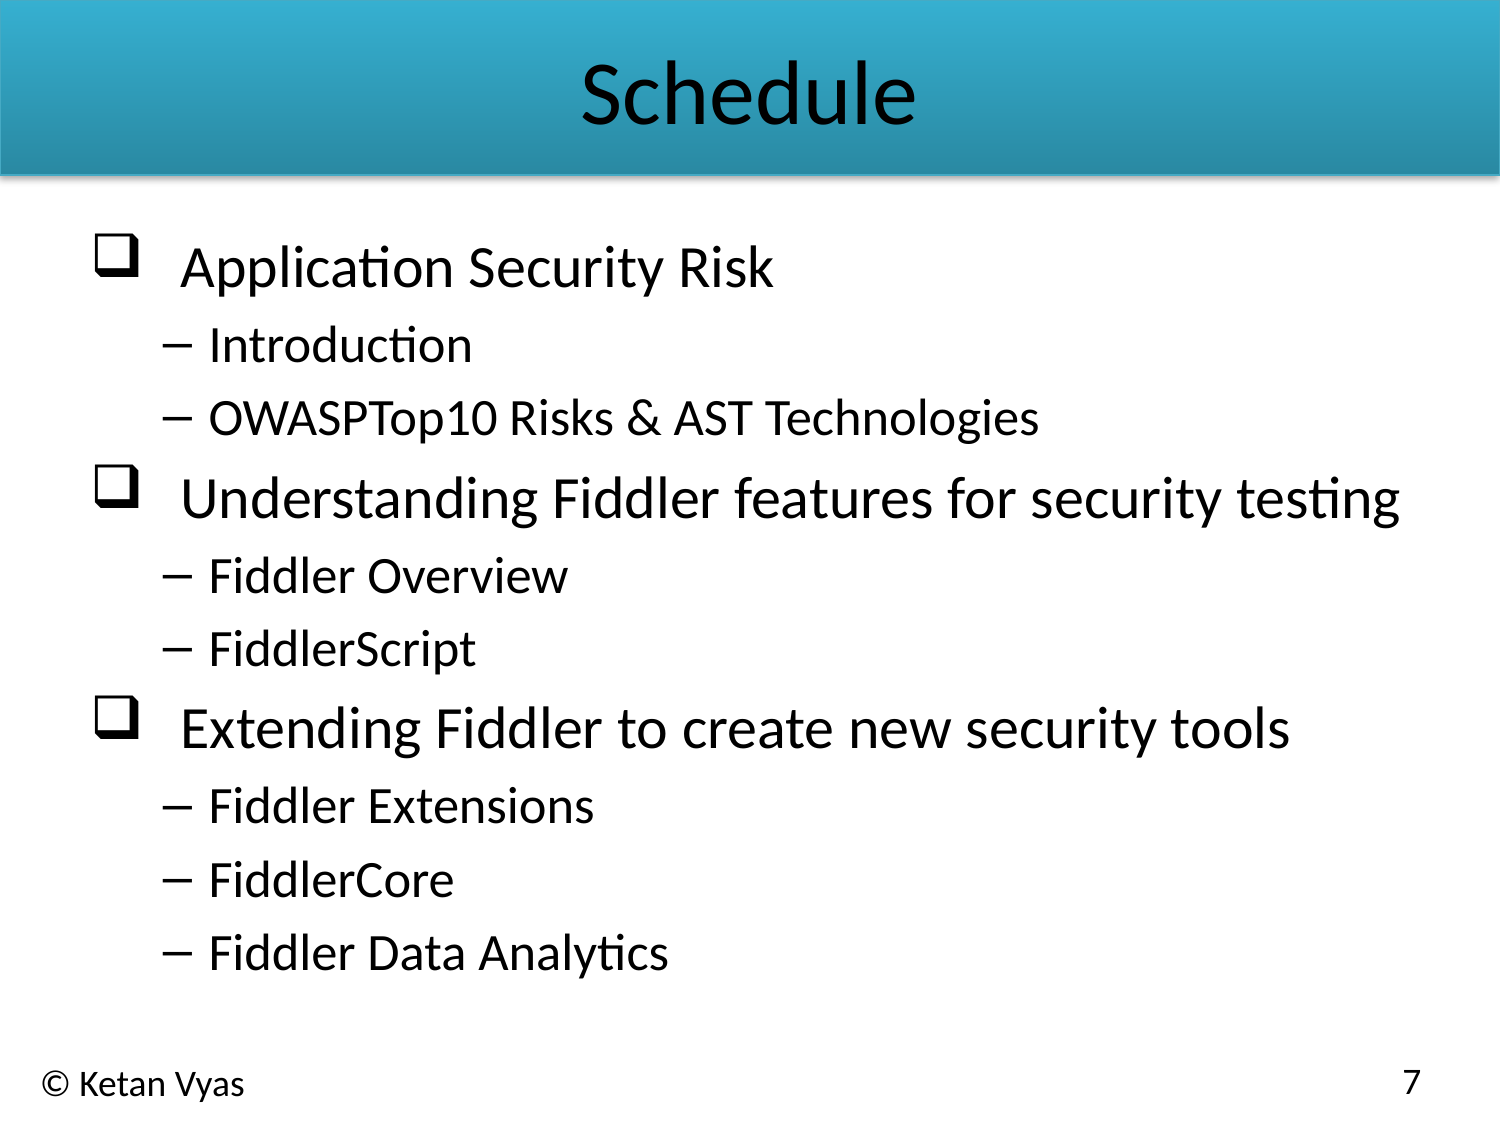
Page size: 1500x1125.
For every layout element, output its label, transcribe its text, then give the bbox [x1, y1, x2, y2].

title Schedule [75, 24, 1425, 150]
list Application Security Risk Introduction OWASPTop10 Risks & AST Technologies Understanding Fiddler features for security testing Fiddler Overview FiddlerScript Extending Fiddler to create new security tools Fiddler Extensions FiddlerCore Fiddler Data Analytics [75, 219, 1425, 1005]
